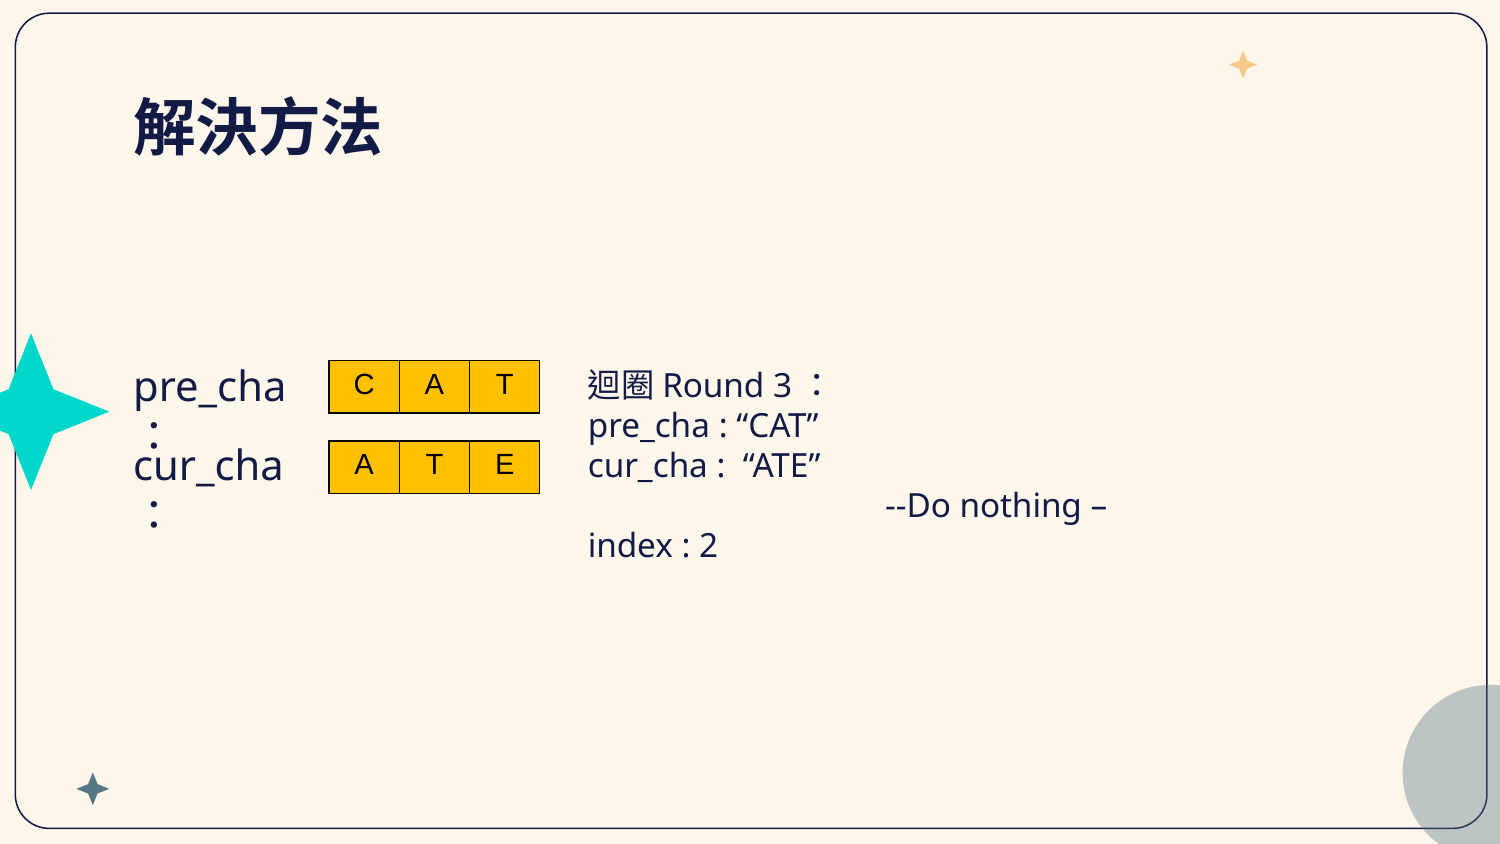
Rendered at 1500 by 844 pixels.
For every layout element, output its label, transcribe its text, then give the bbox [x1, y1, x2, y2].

table_header C [330, 361, 399, 412]
table_header T [470, 361, 539, 412]
text_box pre_cha： [118, 345, 329, 423]
title 解決方法 [118, 72, 1382, 167]
text_box cur_cha： [118, 423, 329, 503]
table_header E [470, 442, 539, 493]
table_header A [400, 361, 469, 412]
table_header T [400, 442, 469, 493]
table_header A [330, 442, 399, 493]
subtitle 迴圈Round 3： pre_cha : “CAT” cur_cha : “ATE” --Do nothing – index : 2 [572, 349, 1421, 632]
